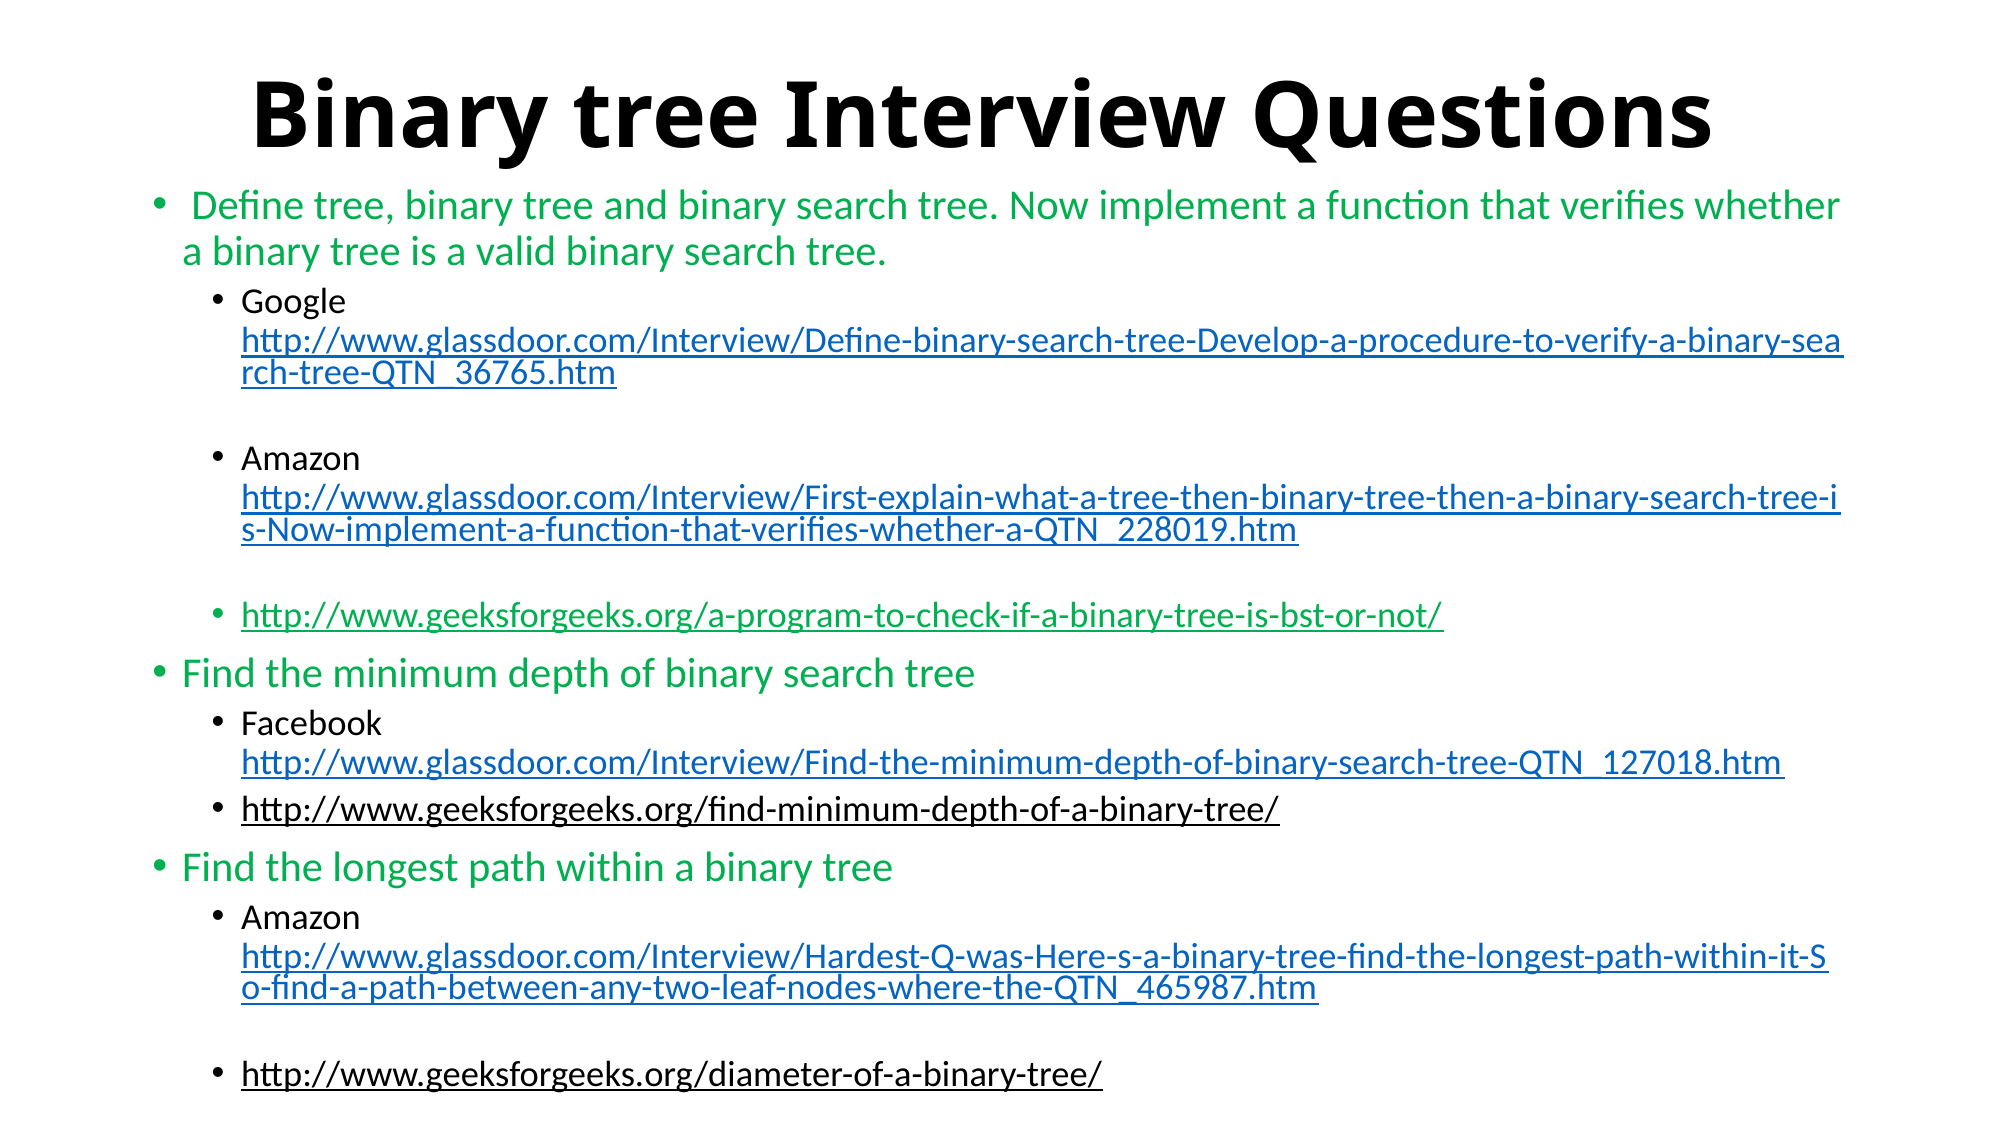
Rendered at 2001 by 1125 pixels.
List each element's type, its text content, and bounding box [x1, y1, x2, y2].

list Define tree, binary tree and binary search tree. Now implement a function that verifies whether a binary tree is a valid binary search tree. Google http://www.glassdoor.com/Interview/Define-binary-search-tree-Develop-a-procedure-to-verify-a-binary-search-tree-QTN_36765.htm Amazon http://www.glassdoor.com/Interview/First-explain-what-a-tree-then-binary-tree-then-a-binary-search-tree-is-Now-implement-a-function-that-verifies-whether-a-QTN_228019.htm http://www.geeksforgeeks.org/a-program-to-check-if-a-binary-tree-is-bst-or-not/ Find the minimum depth of binary search tree Facebook http://www.glassdoor.com/Interview/Find-the-minimum-depth-of-binary-search-tree-QTN_127018.htm http://www.geeksforgeeks.org/find-minimum-depth-of-a-binary-tree/ Find the longest path within a binary tree Amazon http://www.glassdoor.com/Interview/Hardest-Q-was-Here-s-a-binary-tree-find-the-longest-path-within-it-So-find-a-path-between-any-two-leaf-nodes-where-the-QTN_465987.htm http://www.geeksforgeeks.org/diameter-of-a-binary-tree/ [137, 175, 1863, 1014]
title Binary tree Interview Questions [137, 59, 1863, 175]
